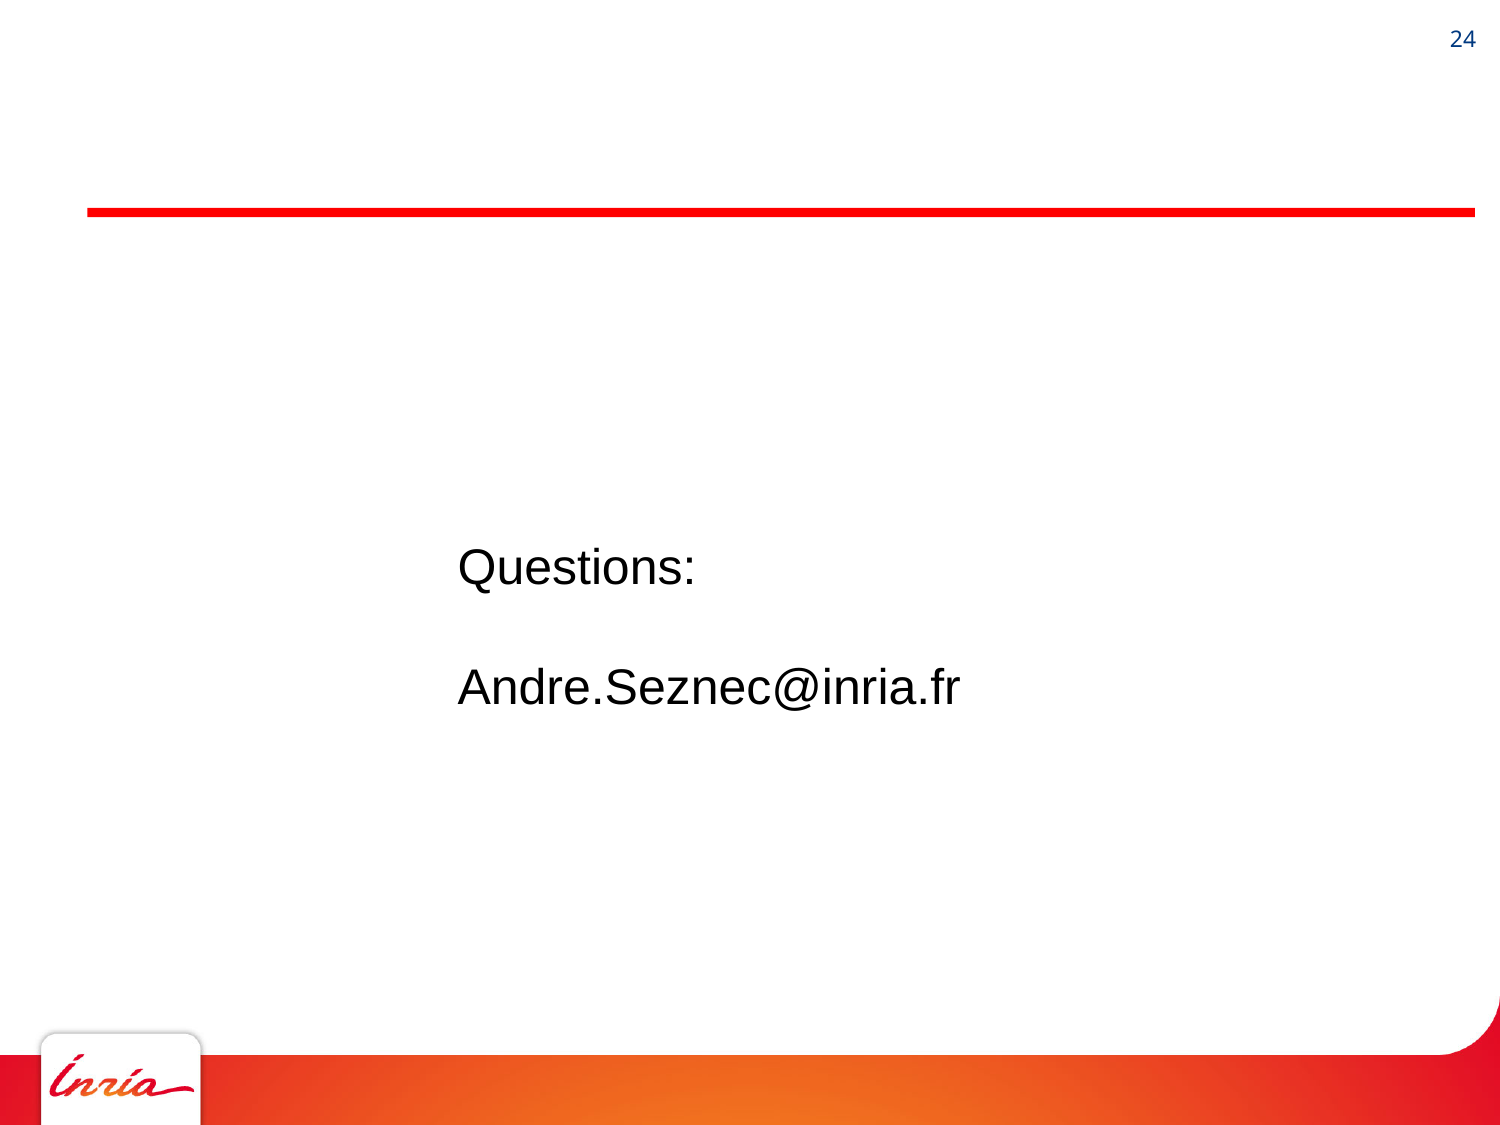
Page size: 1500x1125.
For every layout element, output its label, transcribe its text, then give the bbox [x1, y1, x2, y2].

text_box Questions: Andre.Seznec@inria.fr [442, 527, 1235, 722]
picture [0, 947, 1500, 1125]
